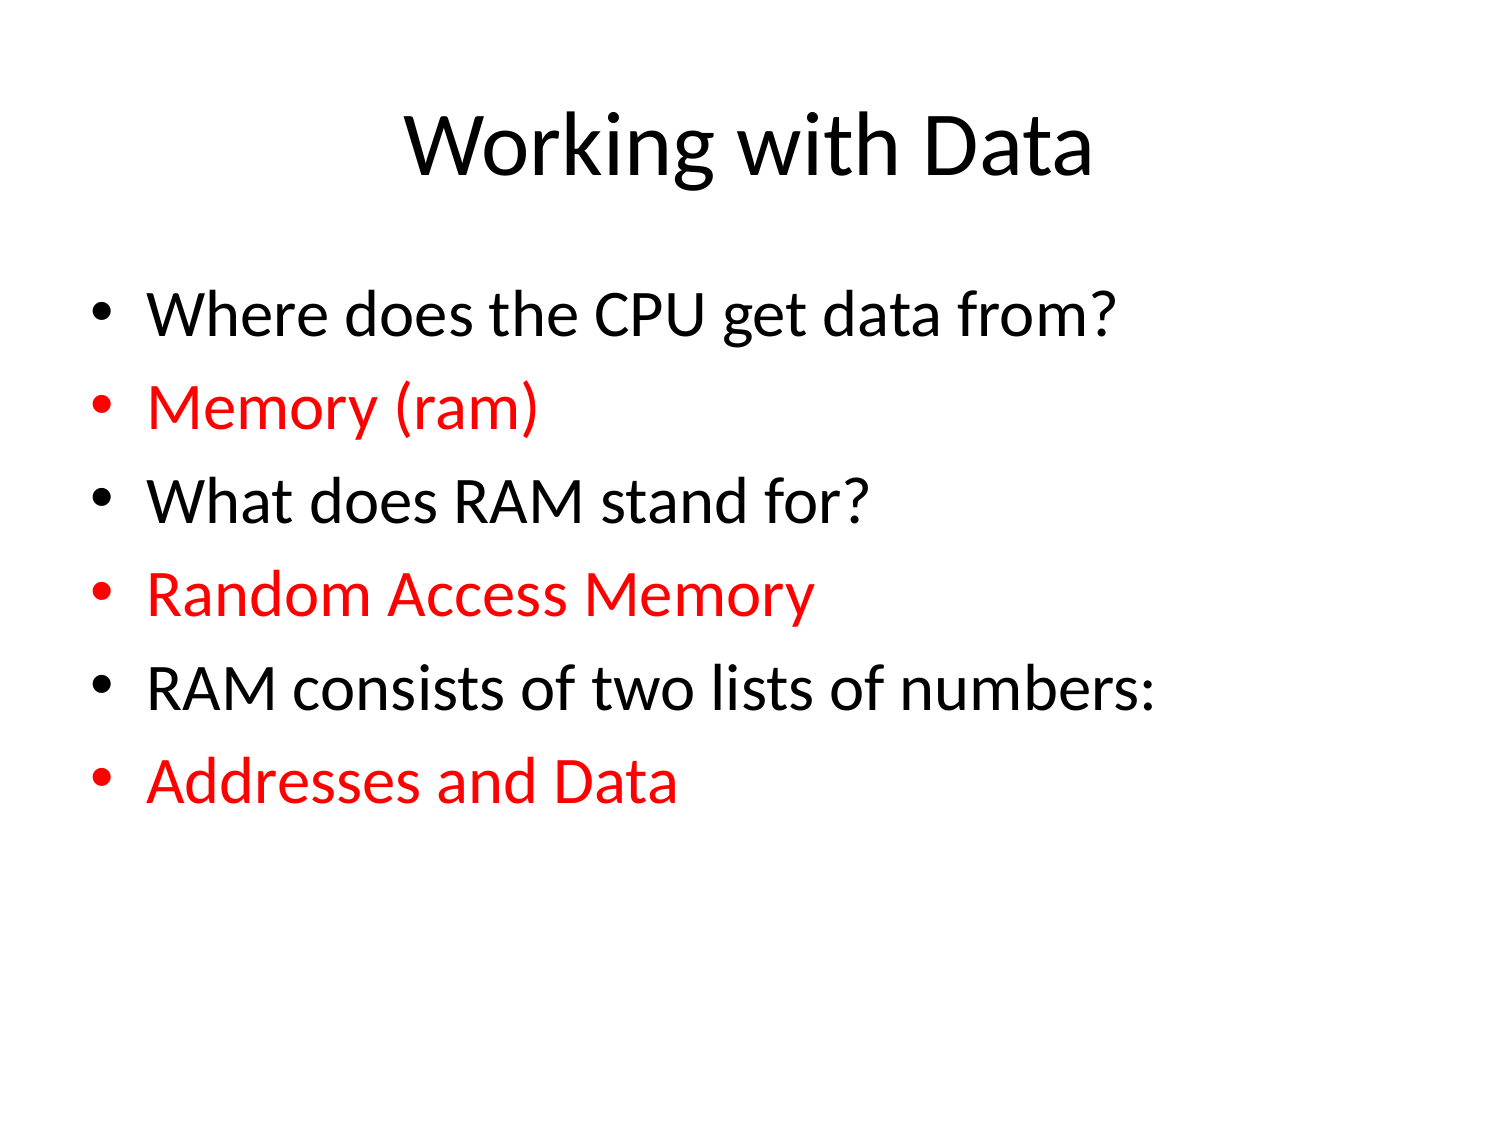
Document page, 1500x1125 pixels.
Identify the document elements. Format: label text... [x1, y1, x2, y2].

list Where does the CPU get data from? Memory (ram) What does RAM stand for? Random Access Memory RAM consists of two lists of numbers: Addresses and Data [75, 262, 1425, 1005]
title Working with Data [75, 45, 1425, 233]
